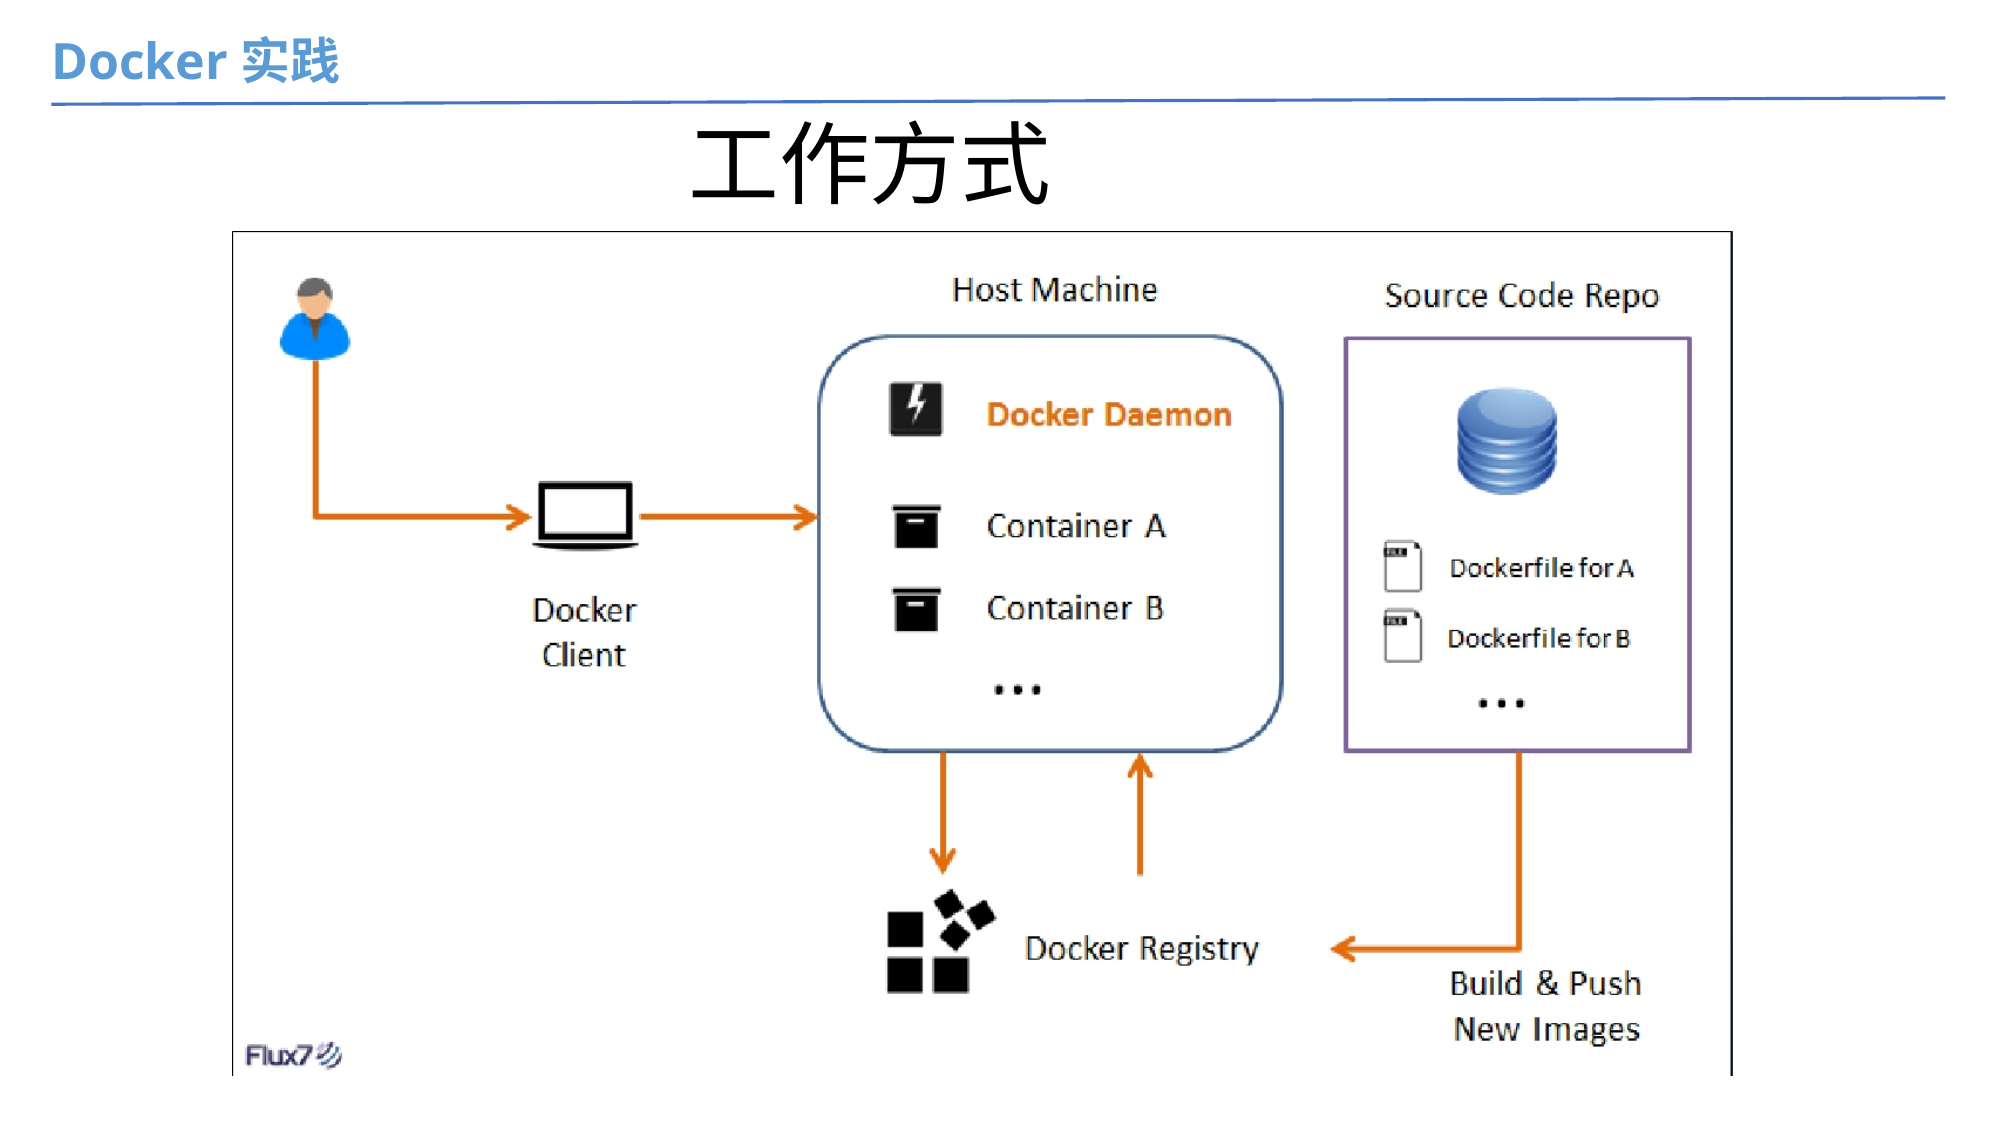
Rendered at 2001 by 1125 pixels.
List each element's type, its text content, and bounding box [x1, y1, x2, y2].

text_box Docker实践 [36, 22, 541, 98]
title 工作方式 [673, 111, 1089, 225]
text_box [51, 97, 1946, 105]
picture [232, 231, 1733, 1076]
